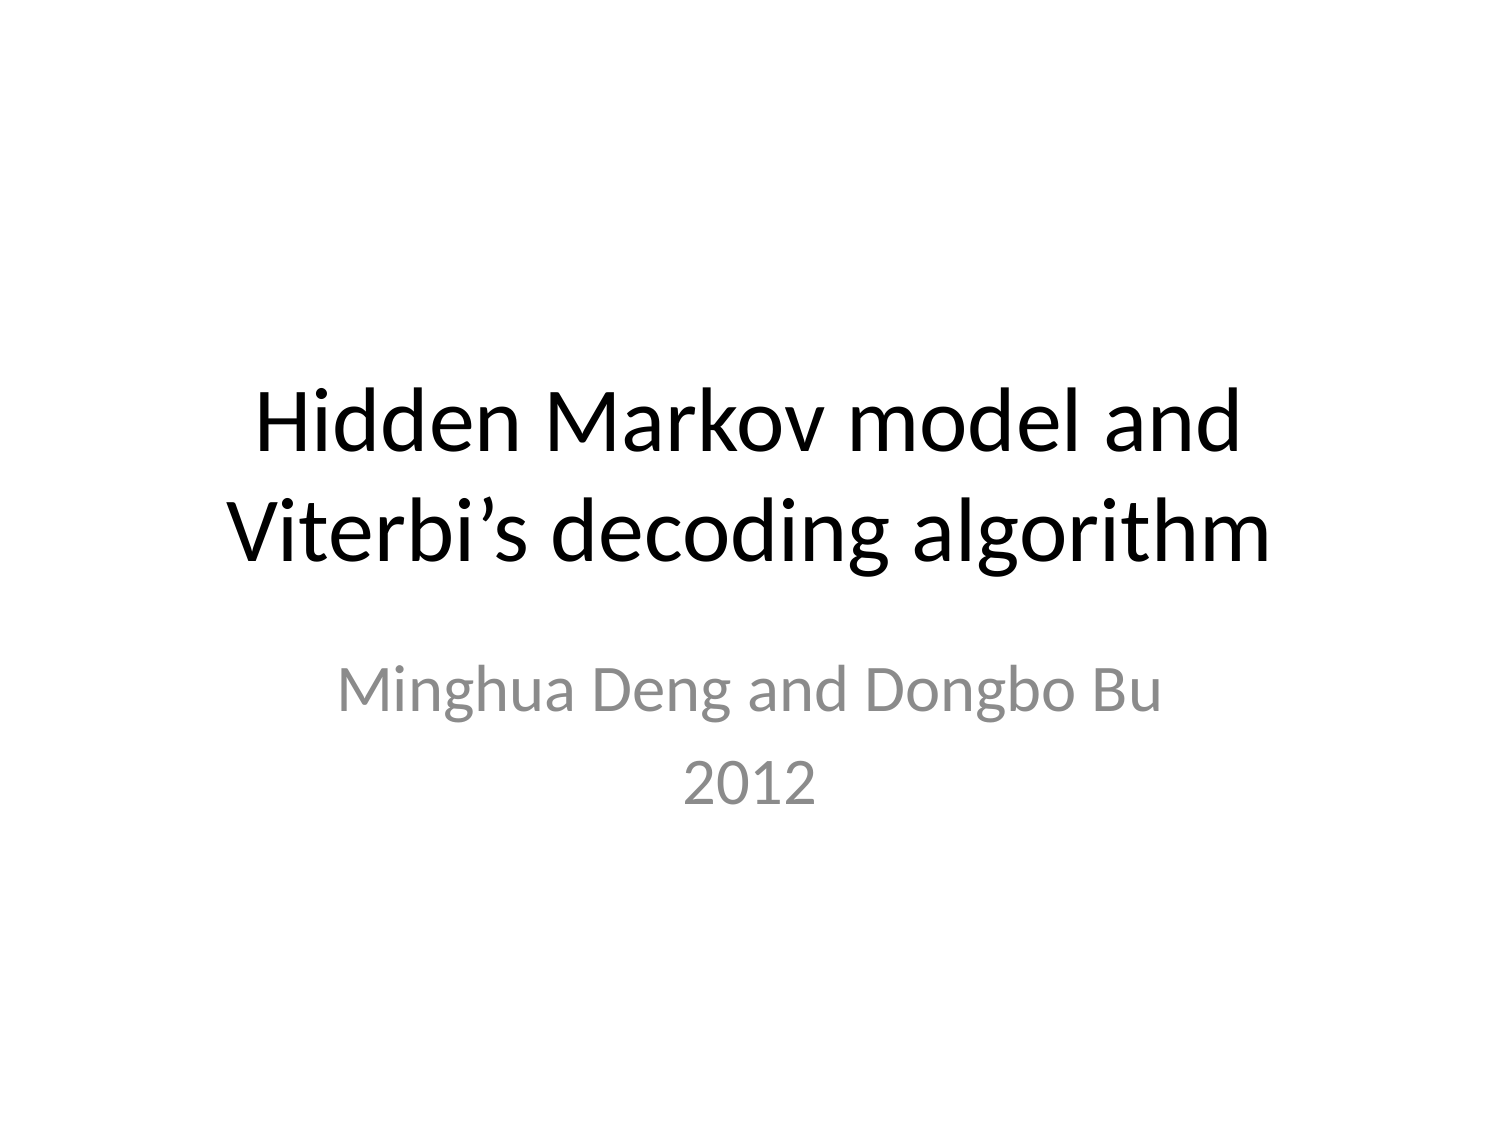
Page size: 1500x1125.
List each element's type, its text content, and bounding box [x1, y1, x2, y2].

subtitle Minghua Deng and Dongbo Bu 2012 [225, 637, 1275, 925]
title Hidden Markov model and Viterbi’s decoding algorithm [112, 349, 1388, 591]
